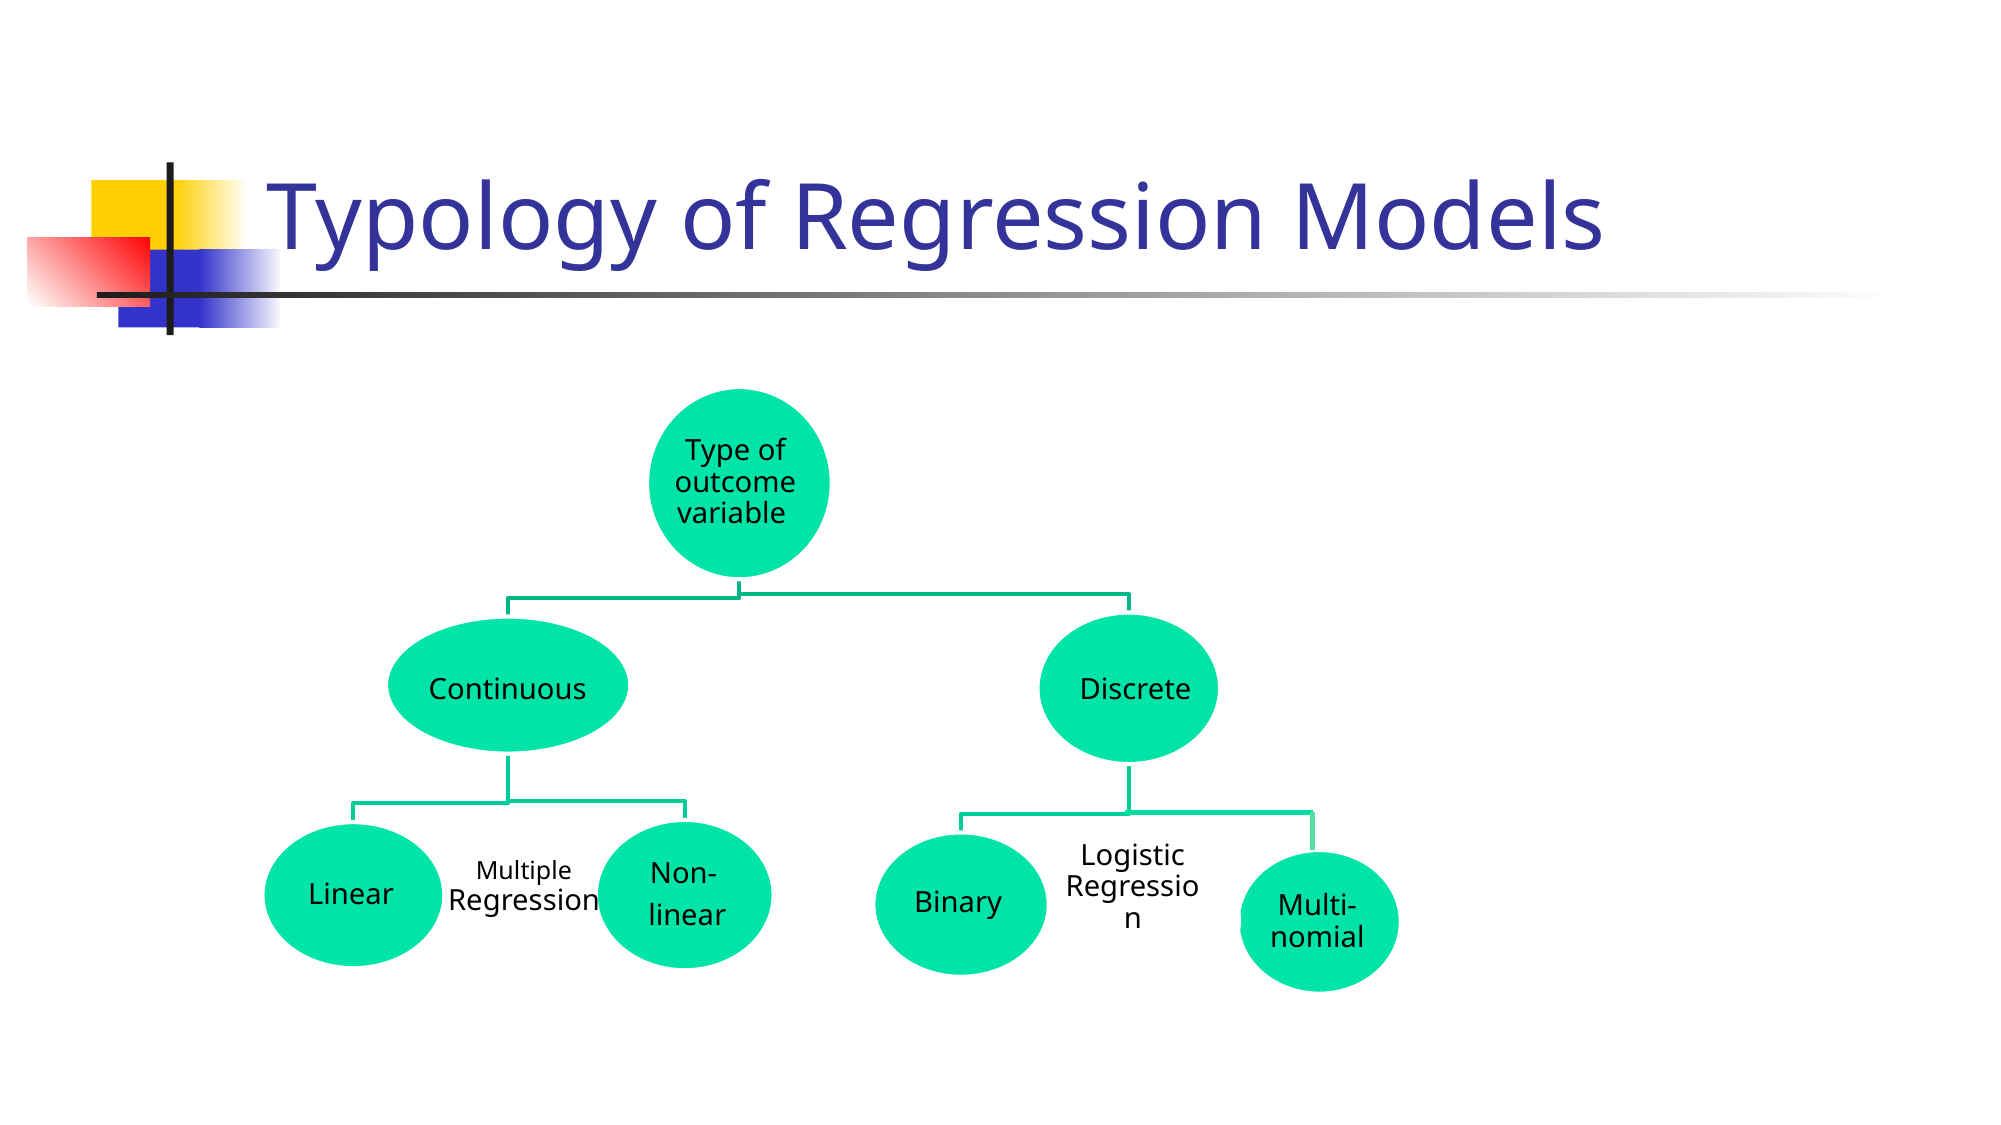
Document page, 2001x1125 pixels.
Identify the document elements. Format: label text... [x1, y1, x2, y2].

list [258, 330, 1959, 1007]
title Typology of Regression Models [251, 34, 1957, 276]
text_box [424, 801, 619, 974]
